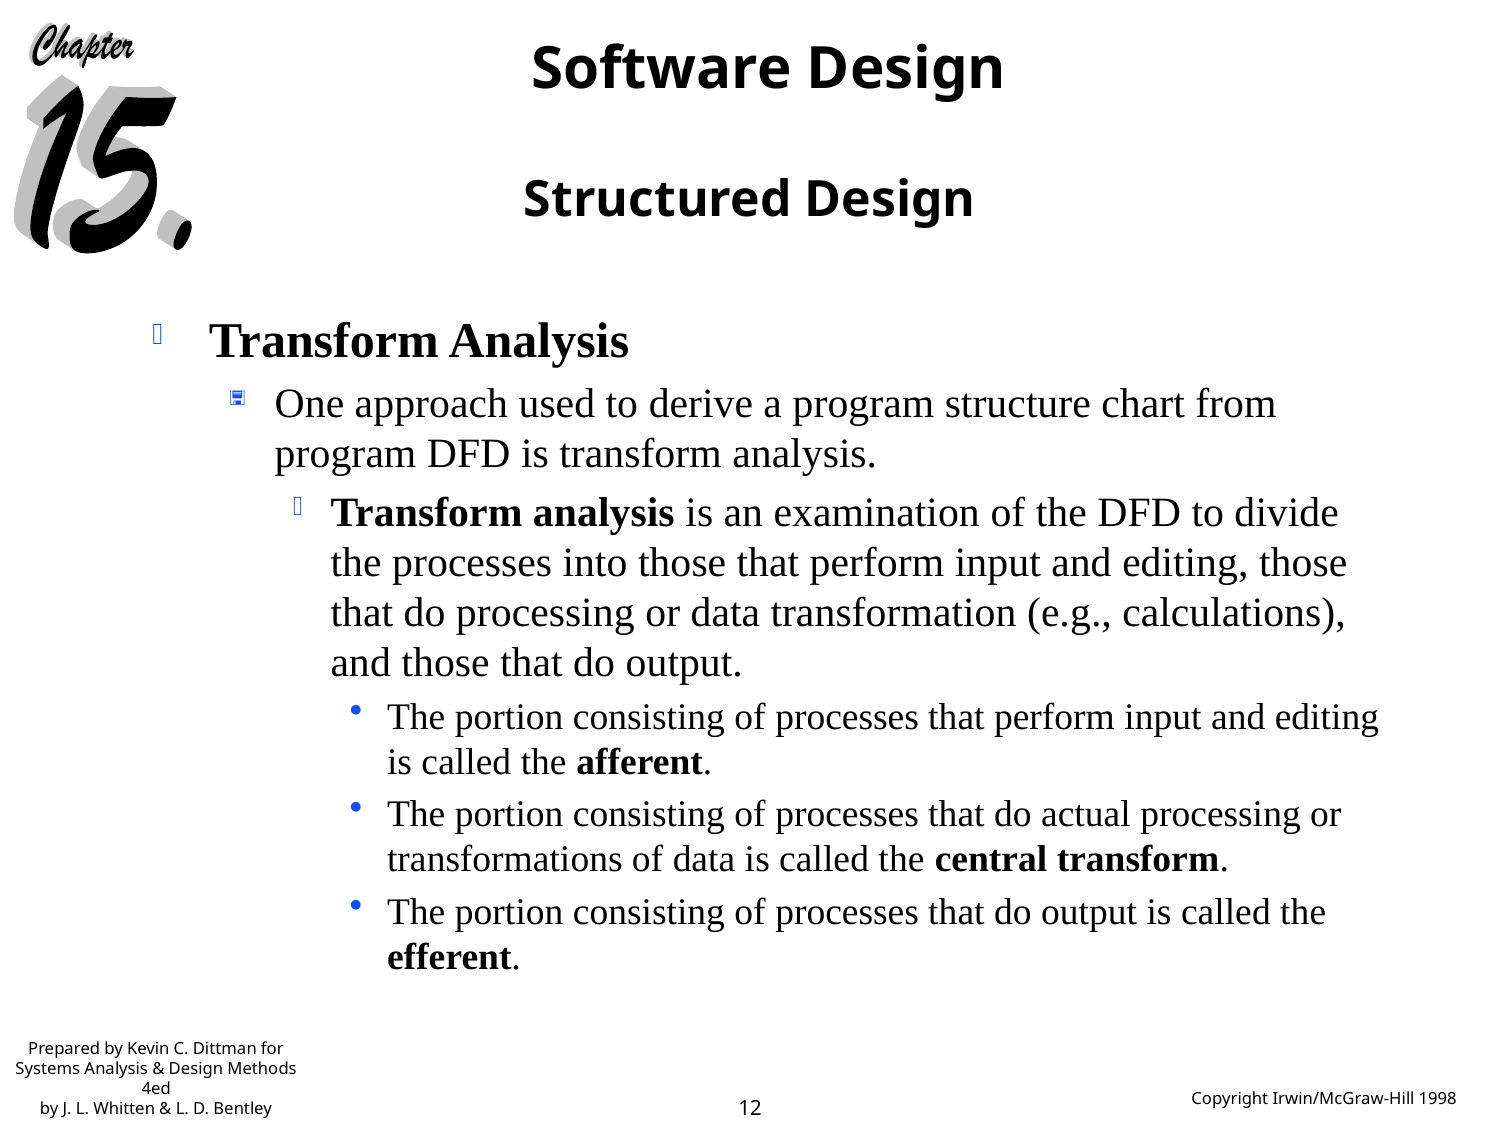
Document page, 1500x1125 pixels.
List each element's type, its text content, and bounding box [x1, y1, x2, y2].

footer Prepared by Kevin C. Dittman for Systems Analysis & Design Methods 4ed by J. L. Whitten & L. D. Bentley [0, 1040, 313, 1116]
title Structured Design [224, 158, 1276, 235]
list Transform Analysis One approach used to derive a program structure chart from program DFD is transform analysis. Transform analysis is an examination of the DFD to divide the processes into those that perform input and editing, those that do processing or data transformation (e.g., calculations), and those that do output. The portion consisting of processes that perform input and editing is called the afferent. The portion consisting of processes that do actual processing or transformations of data is called the central transform. The portion consisting of processes that do output is called the efferent. [137, 299, 1413, 1026]
